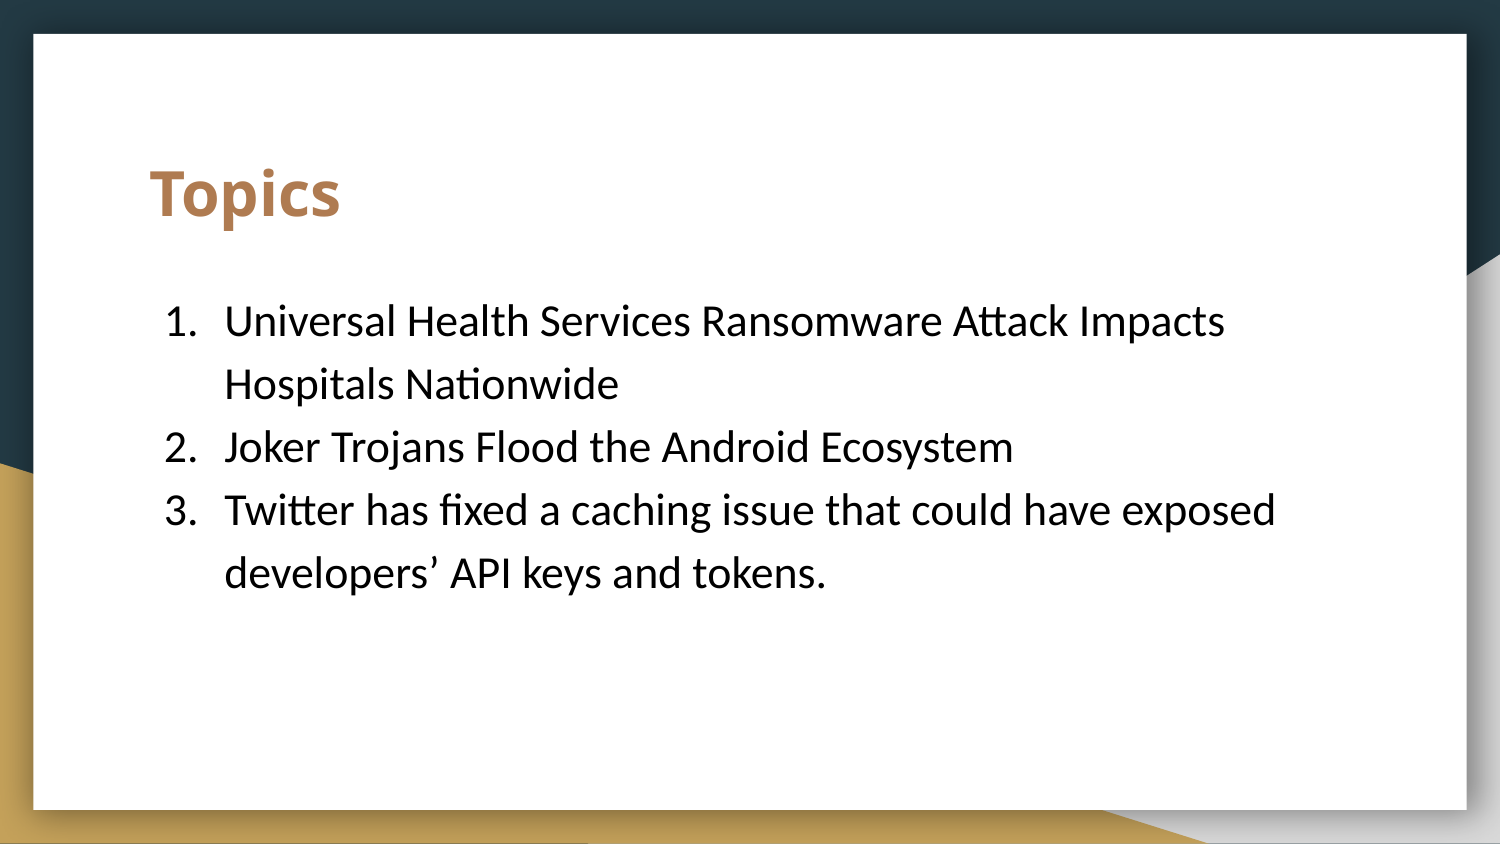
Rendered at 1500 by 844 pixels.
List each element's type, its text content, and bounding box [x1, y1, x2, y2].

title Topics [134, 138, 1366, 267]
list Universal Health Services Ransomware Attack Impacts Hospitals Nationwide Joker Trojans Flood the Android Ecosystem Twitter has fixed a caching issue that could have exposed developers’ API keys and tokens. [134, 267, 1366, 729]
